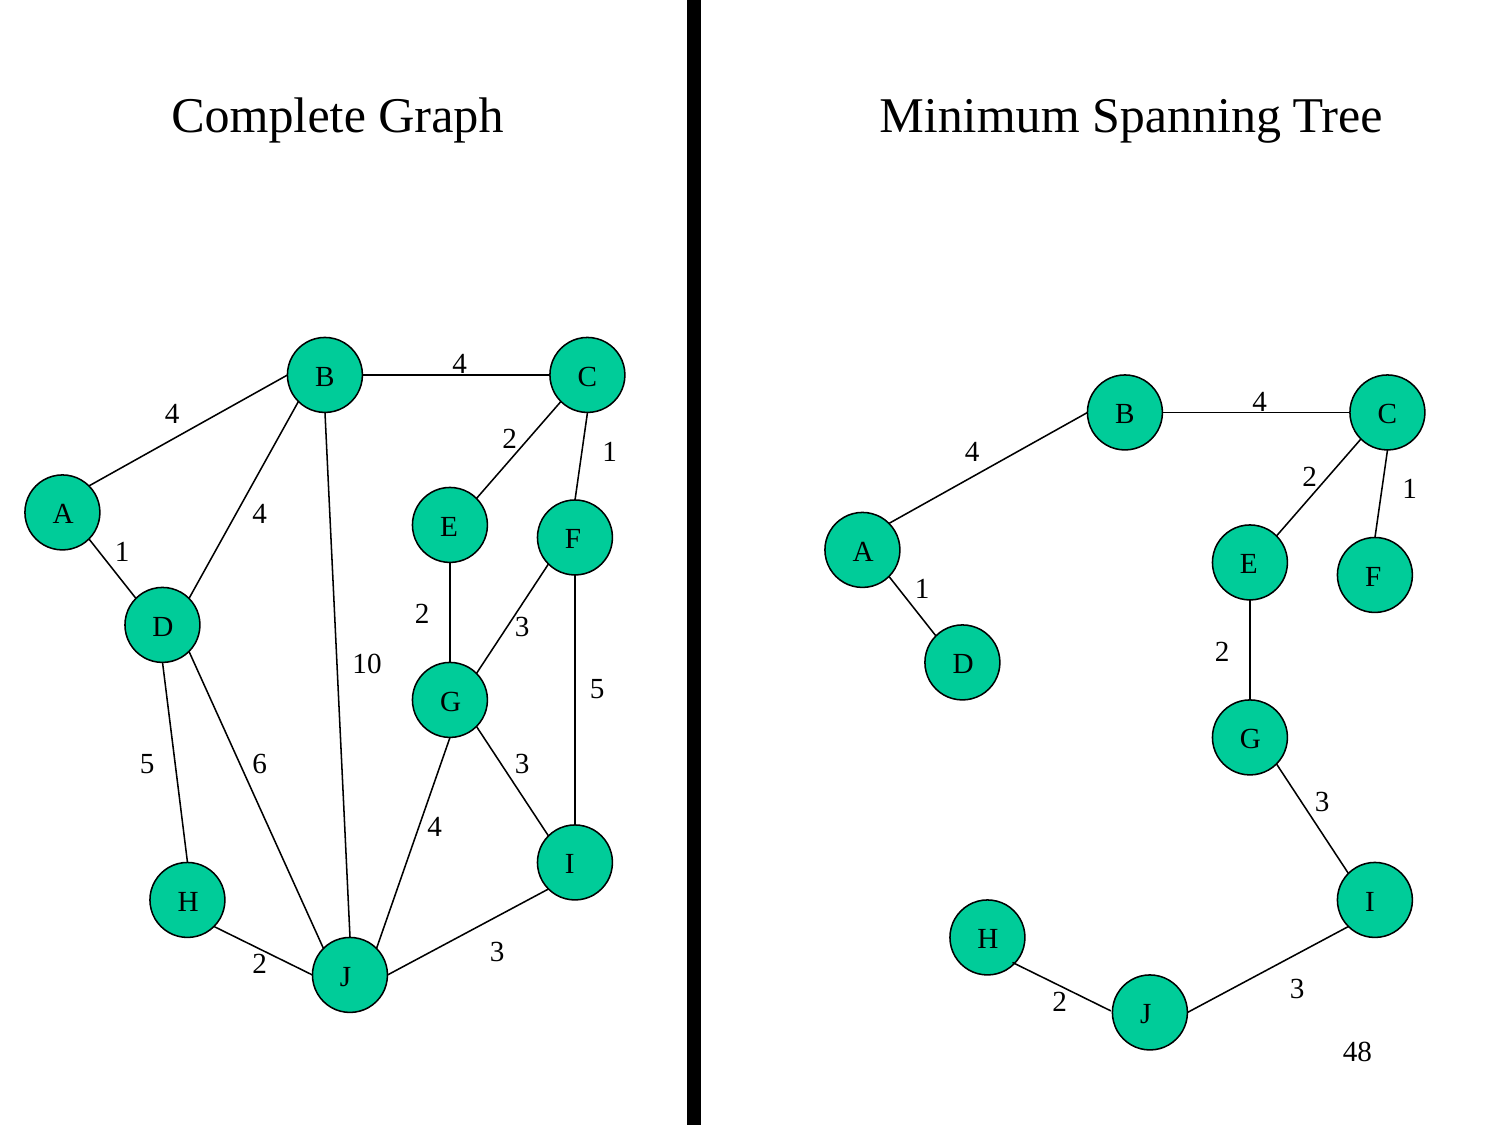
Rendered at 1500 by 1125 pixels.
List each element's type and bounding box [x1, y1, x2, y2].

text_box [1276, 763, 1349, 874]
text_box [687, 0, 700, 1125]
text_box [1163, 374, 1349, 425]
text_box [1276, 438, 1362, 537]
text_box [400, 587, 445, 638]
text_box [1374, 449, 1433, 538]
text_box [376, 737, 549, 976]
text_box [476, 726, 549, 837]
text_box [1187, 926, 1349, 1013]
text_box [476, 401, 562, 499]
text_box [1200, 624, 1245, 675]
text_box [574, 412, 633, 501]
text_box [476, 563, 549, 674]
text_box [574, 575, 620, 825]
text_box [88, 374, 299, 599]
text_box [862, 74, 1400, 150]
text_box [125, 412, 397, 988]
text_box [888, 562, 945, 637]
text_box [1012, 962, 1112, 1025]
slide_number [1074, 1025, 1388, 1100]
text_box [363, 337, 549, 388]
text_box [888, 412, 1088, 524]
text_box [88, 524, 145, 599]
text_box [50, 74, 625, 150]
